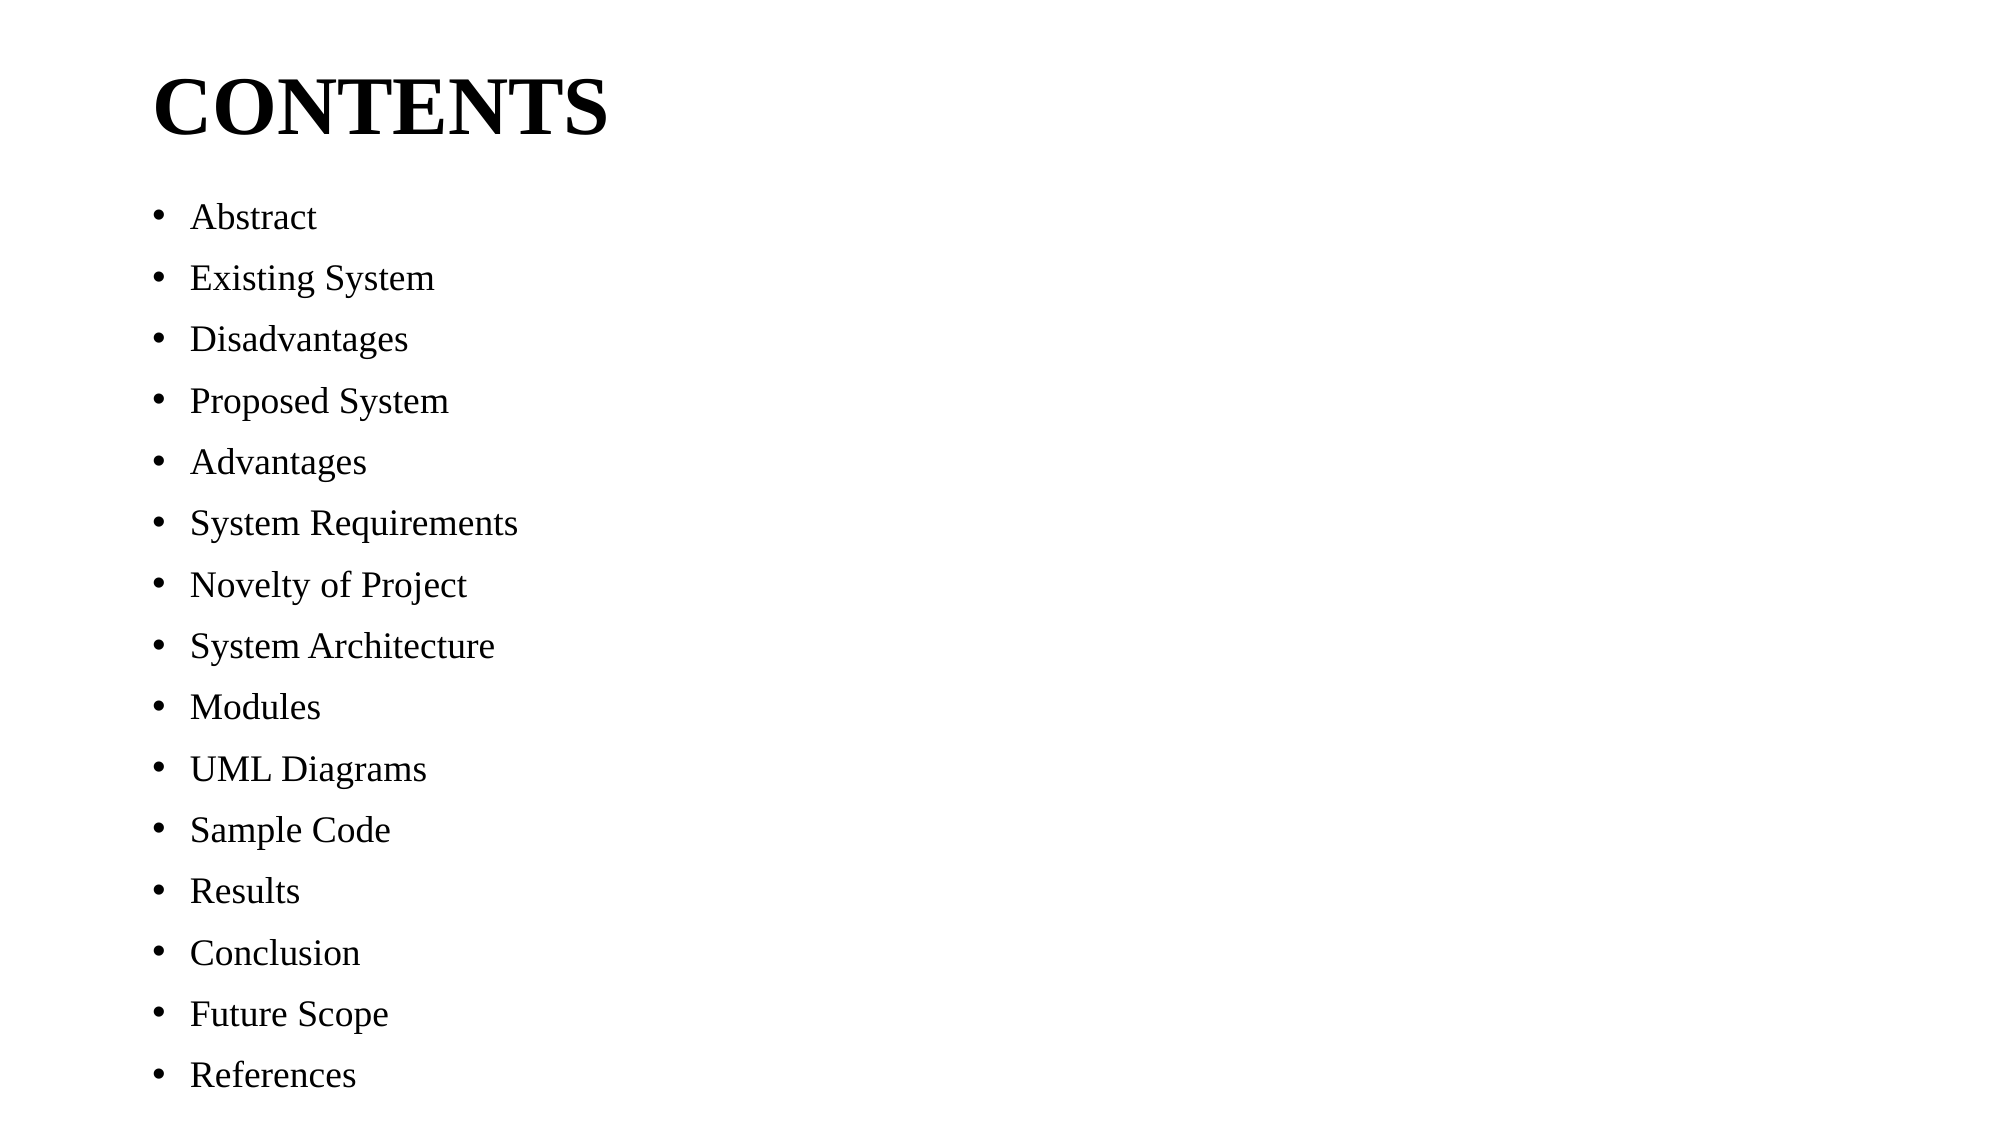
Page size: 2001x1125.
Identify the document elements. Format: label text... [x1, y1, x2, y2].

list Abstract Existing System Disadvantages Proposed System Advantages System Requirements Novelty of Project System Architecture Modules UML Diagrams Sample Code Results Conclusion Future Scope References [137, 189, 1863, 1125]
title CONTENTS [137, 0, 1863, 189]
